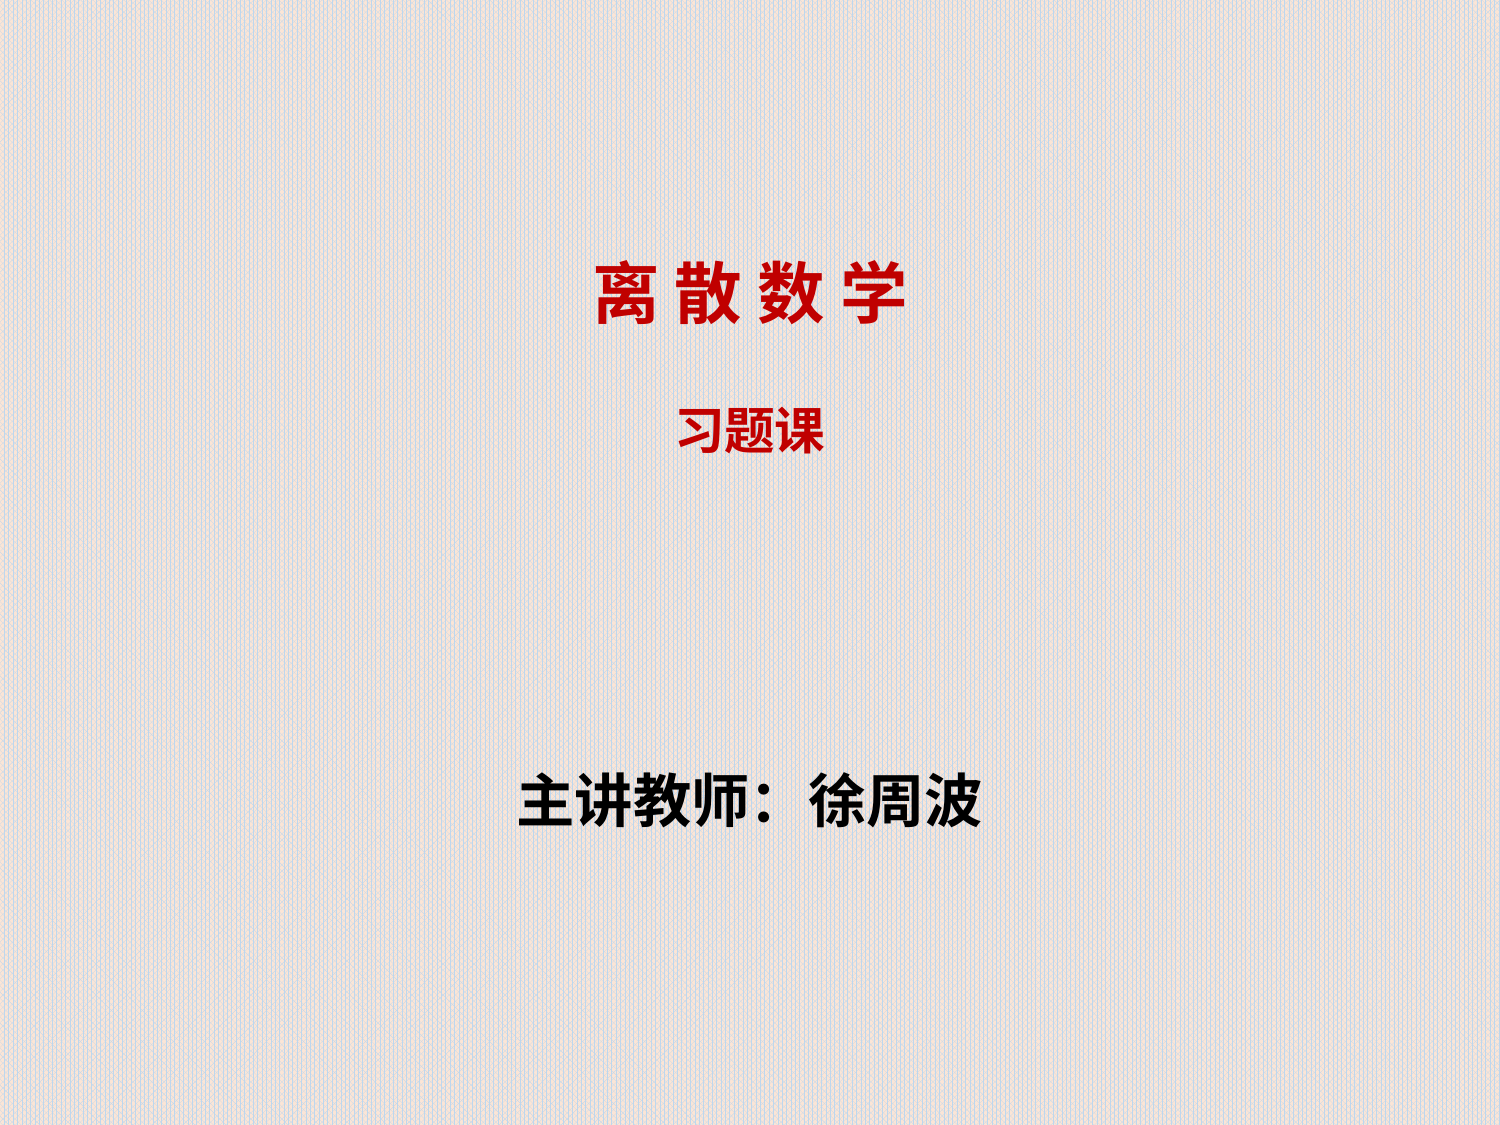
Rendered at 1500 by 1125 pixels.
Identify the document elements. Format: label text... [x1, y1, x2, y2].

list 主讲教师：徐周波 [103, 764, 1397, 898]
title 离 散 数 学 习题课 [103, 251, 1397, 470]
